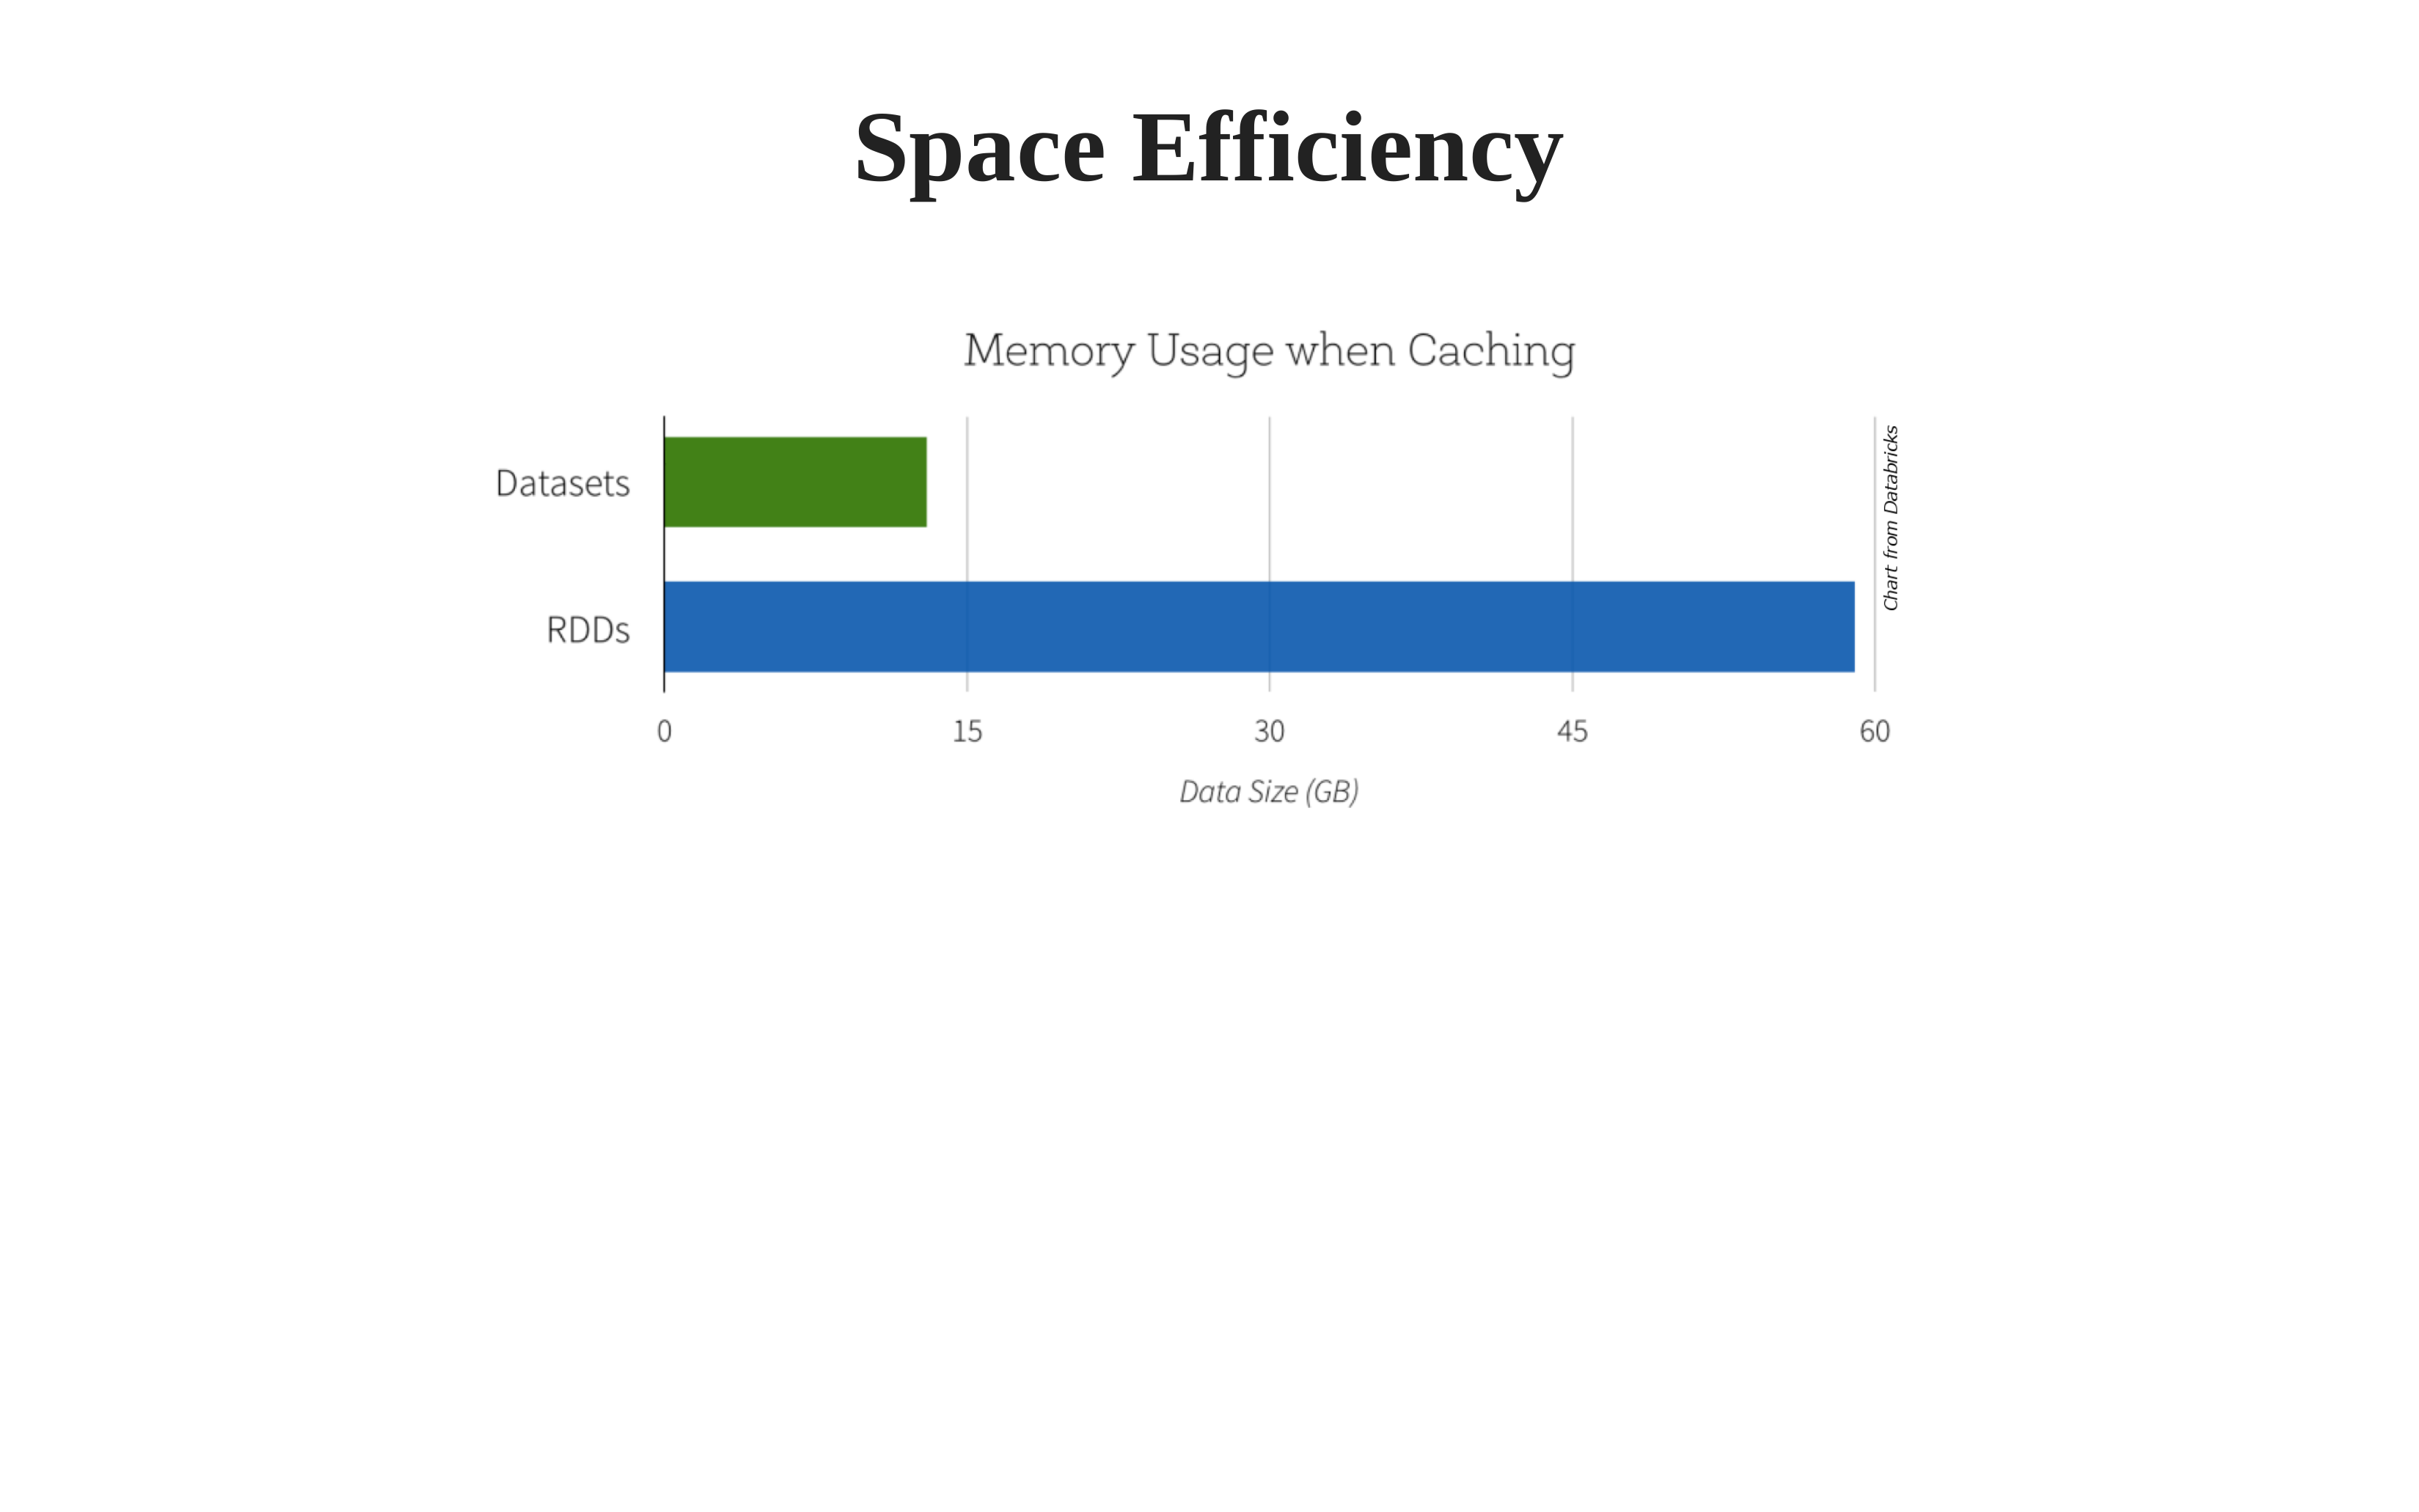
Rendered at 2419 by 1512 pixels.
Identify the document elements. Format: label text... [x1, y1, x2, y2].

title Space Efficiency [481, 80, 1938, 245]
text_box [480, 245, 1939, 834]
